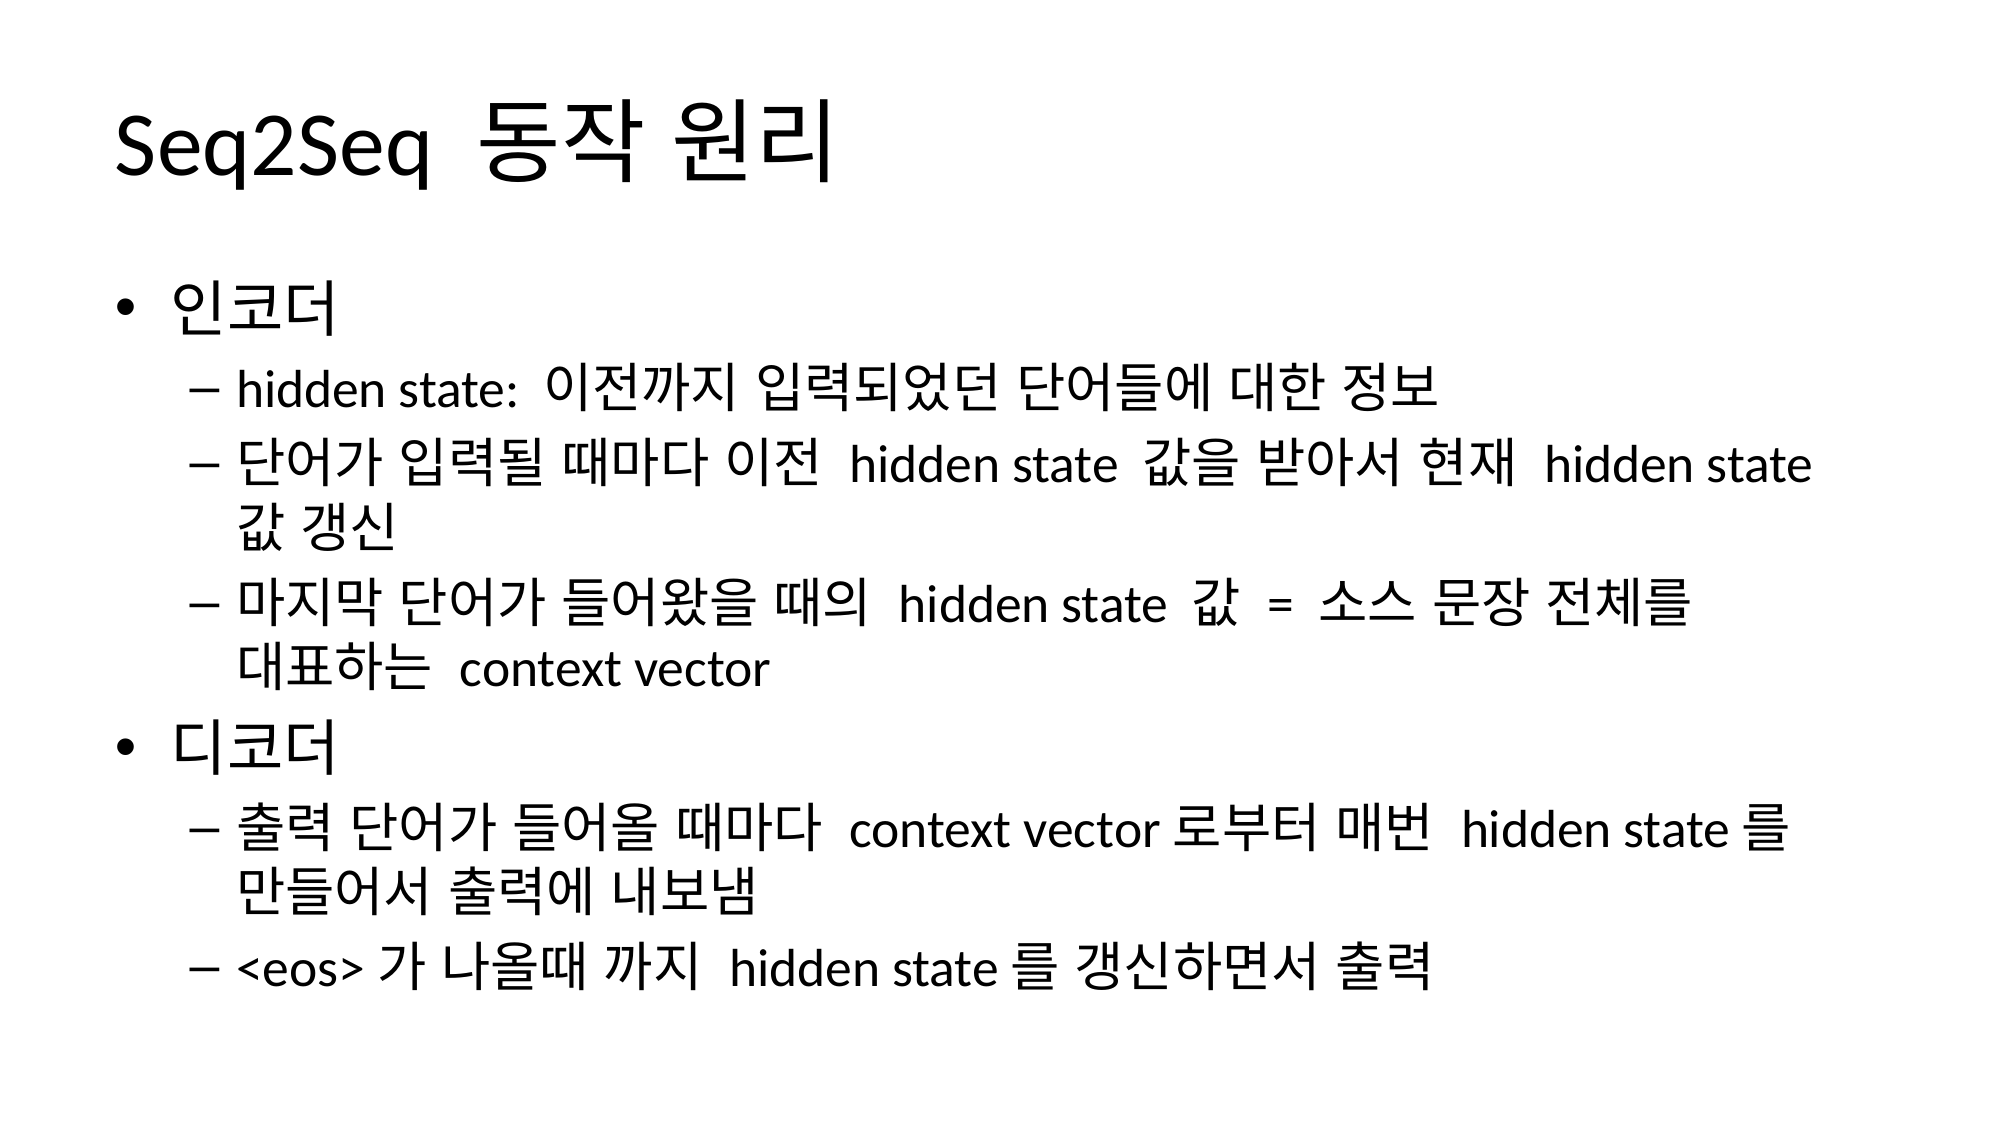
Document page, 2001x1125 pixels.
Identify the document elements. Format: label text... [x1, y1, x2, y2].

list 인코더 hidden state: 이전까지 입력되었던 단어들에 대한 정보 단어가 입력될 때마다 이전 hidden state 값을 받아서 현재 hidden state 값 갱신 마지막 단어가 들어왔을 때의 hidden state 값 = 소스 문장 전체를 대표하는 context vector 디코더 출력 단어가 들어올 때마다 context vector로부터 매번 hidden state를 만들어서 출력에 내보냄 <eos>가 나올때 까지 hidden state를 갱신하면서 출력 [99, 262, 1900, 1005]
title Seq2Seq 동작 원리 [99, 45, 1900, 233]
